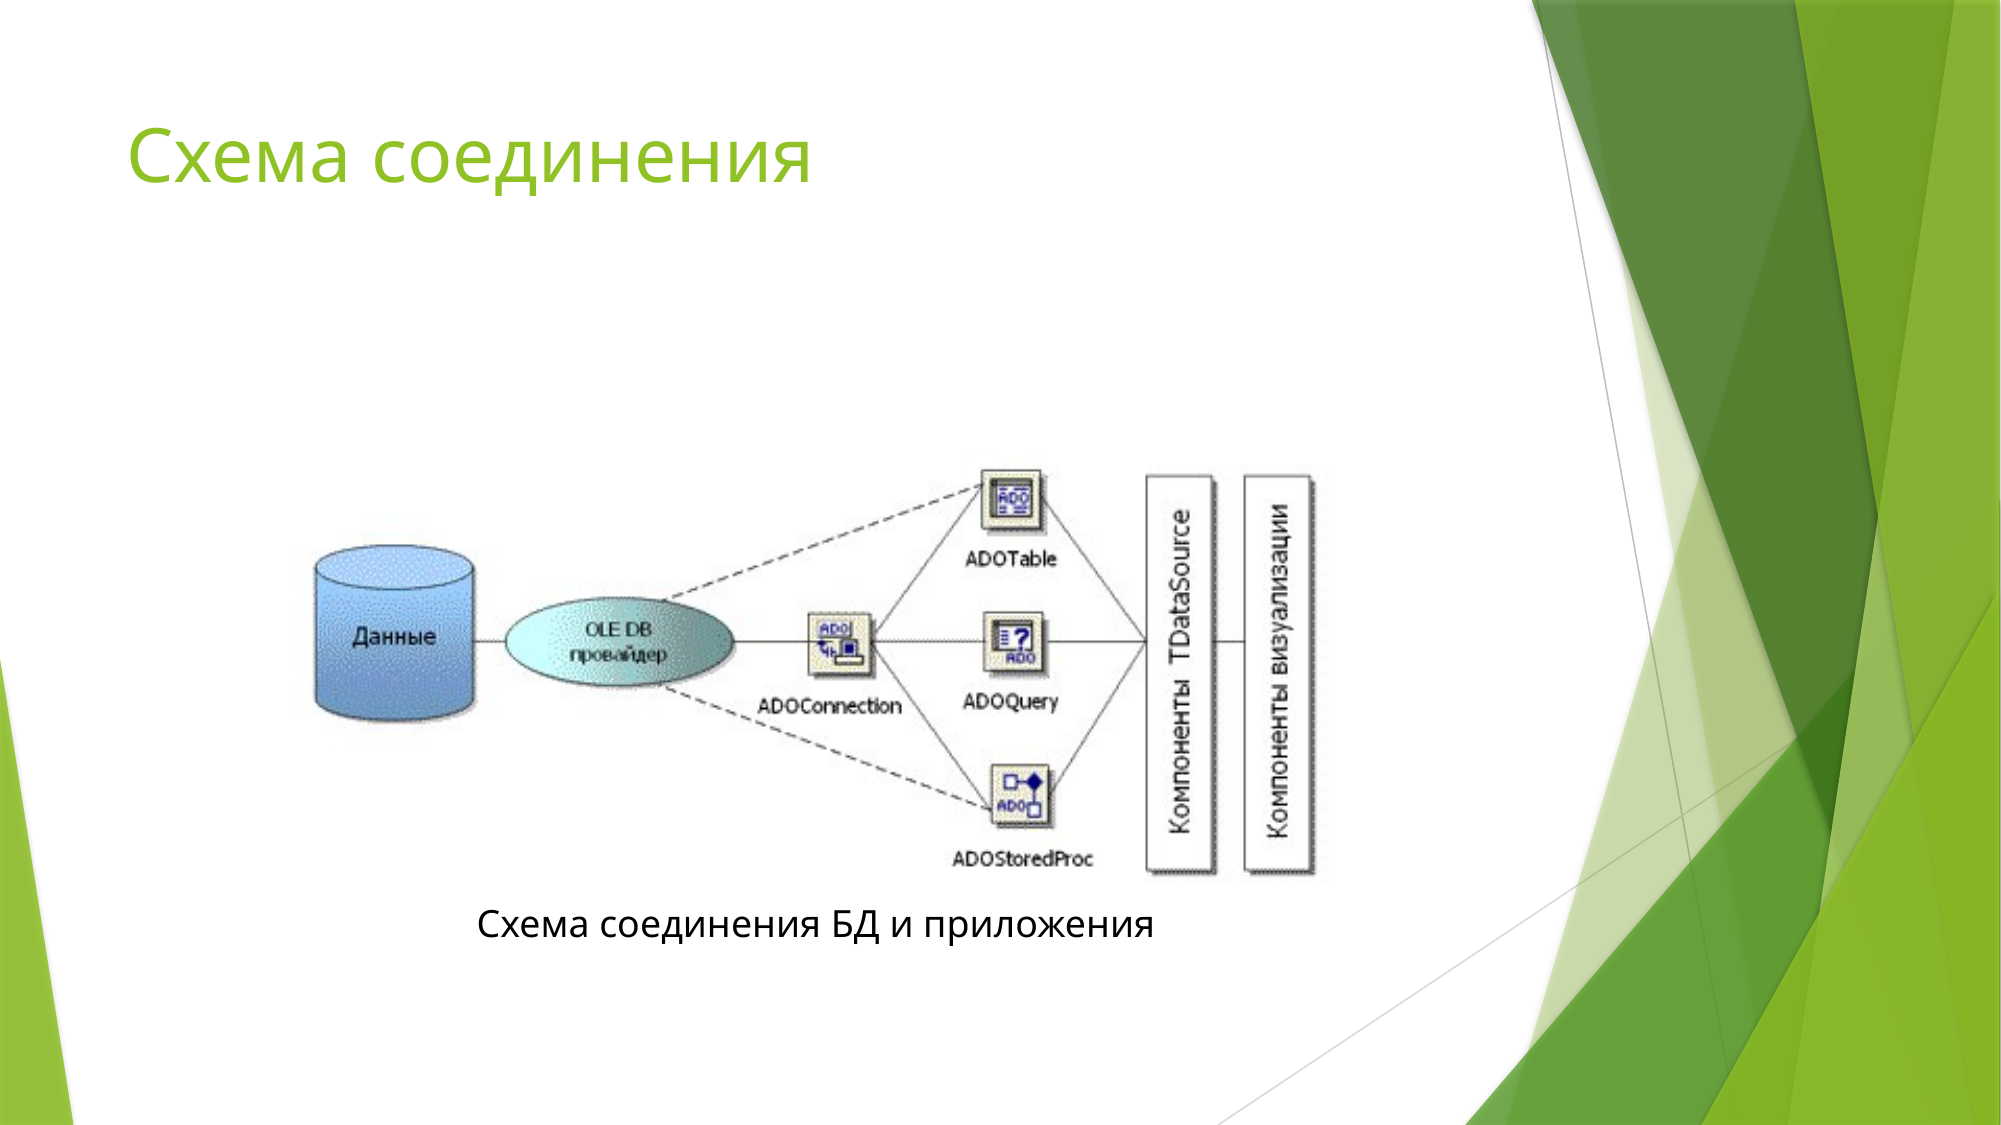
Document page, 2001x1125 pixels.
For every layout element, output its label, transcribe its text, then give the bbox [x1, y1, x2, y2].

title Схема соединения [111, 99, 1522, 317]
text_box Схема соединения БД и приложения [461, 905, 1171, 953]
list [294, 449, 1338, 897]
